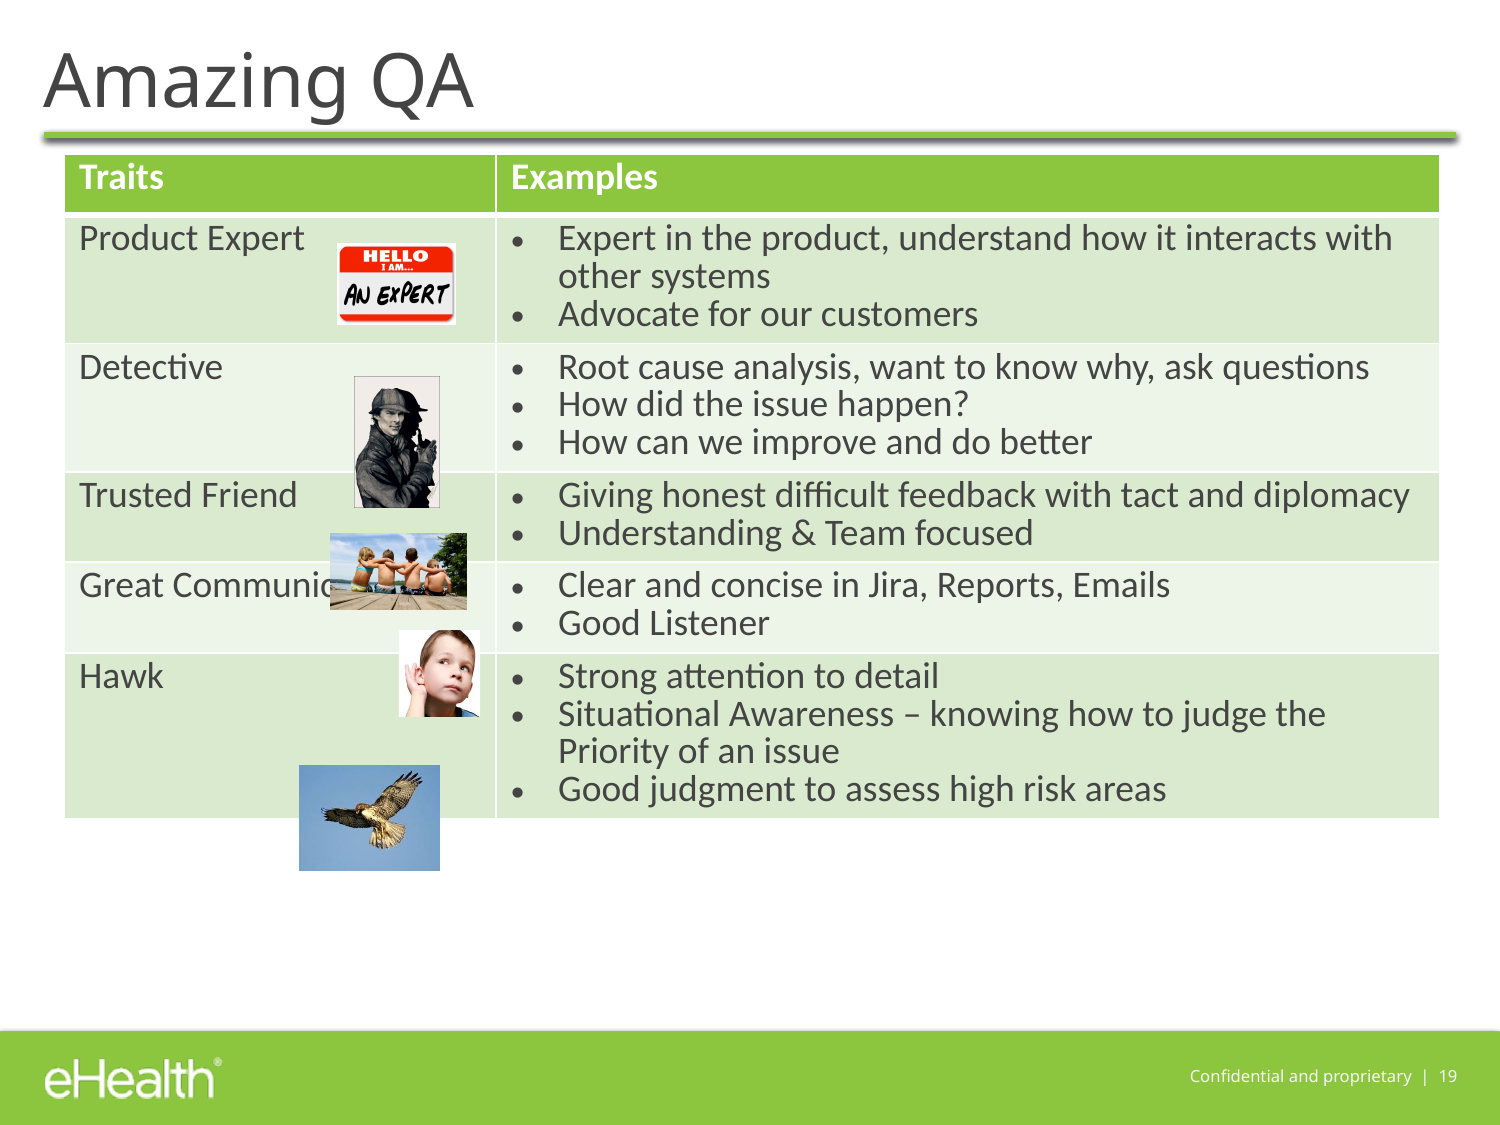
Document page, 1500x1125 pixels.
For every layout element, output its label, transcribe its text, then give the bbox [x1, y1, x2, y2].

table_cell Strong attention to detail Situational Awareness – knowing how to judge the Priority of an issue Good judgment to assess high risk areas [497, 654, 1439, 818]
table_cell Trusted Friend [65, 473, 495, 561]
table_cell Expert in the product, understand how it interacts with other systems Advocate for our customers [497, 218, 1439, 343]
table_header Traits [65, 155, 495, 212]
table_cell Root cause analysis, want to know why, ask questions How did the issue happen? How can we improve and do better [497, 344, 1439, 471]
table_cell Giving honest difficult feedback with tact and diplomacy Understanding & Team focused [497, 473, 1439, 561]
picture [43, 1057, 224, 1099]
picture [299, 765, 440, 871]
picture [353, 376, 440, 509]
title Amazing QA [40, 29, 1460, 129]
picture [337, 243, 456, 325]
table_cell Hawk [65, 654, 495, 818]
table_cell Great Communicator [65, 563, 495, 652]
table_cell Clear and concise in Jira, Reports, Emails Good Listener [497, 563, 1439, 652]
table_header Examples [497, 155, 1439, 212]
table_cell Detective [65, 344, 495, 471]
picture [398, 630, 481, 717]
footer Confidential and proprietary | 19 [929, 1057, 1458, 1098]
table_cell Product Expert [65, 218, 495, 343]
picture [330, 532, 467, 610]
